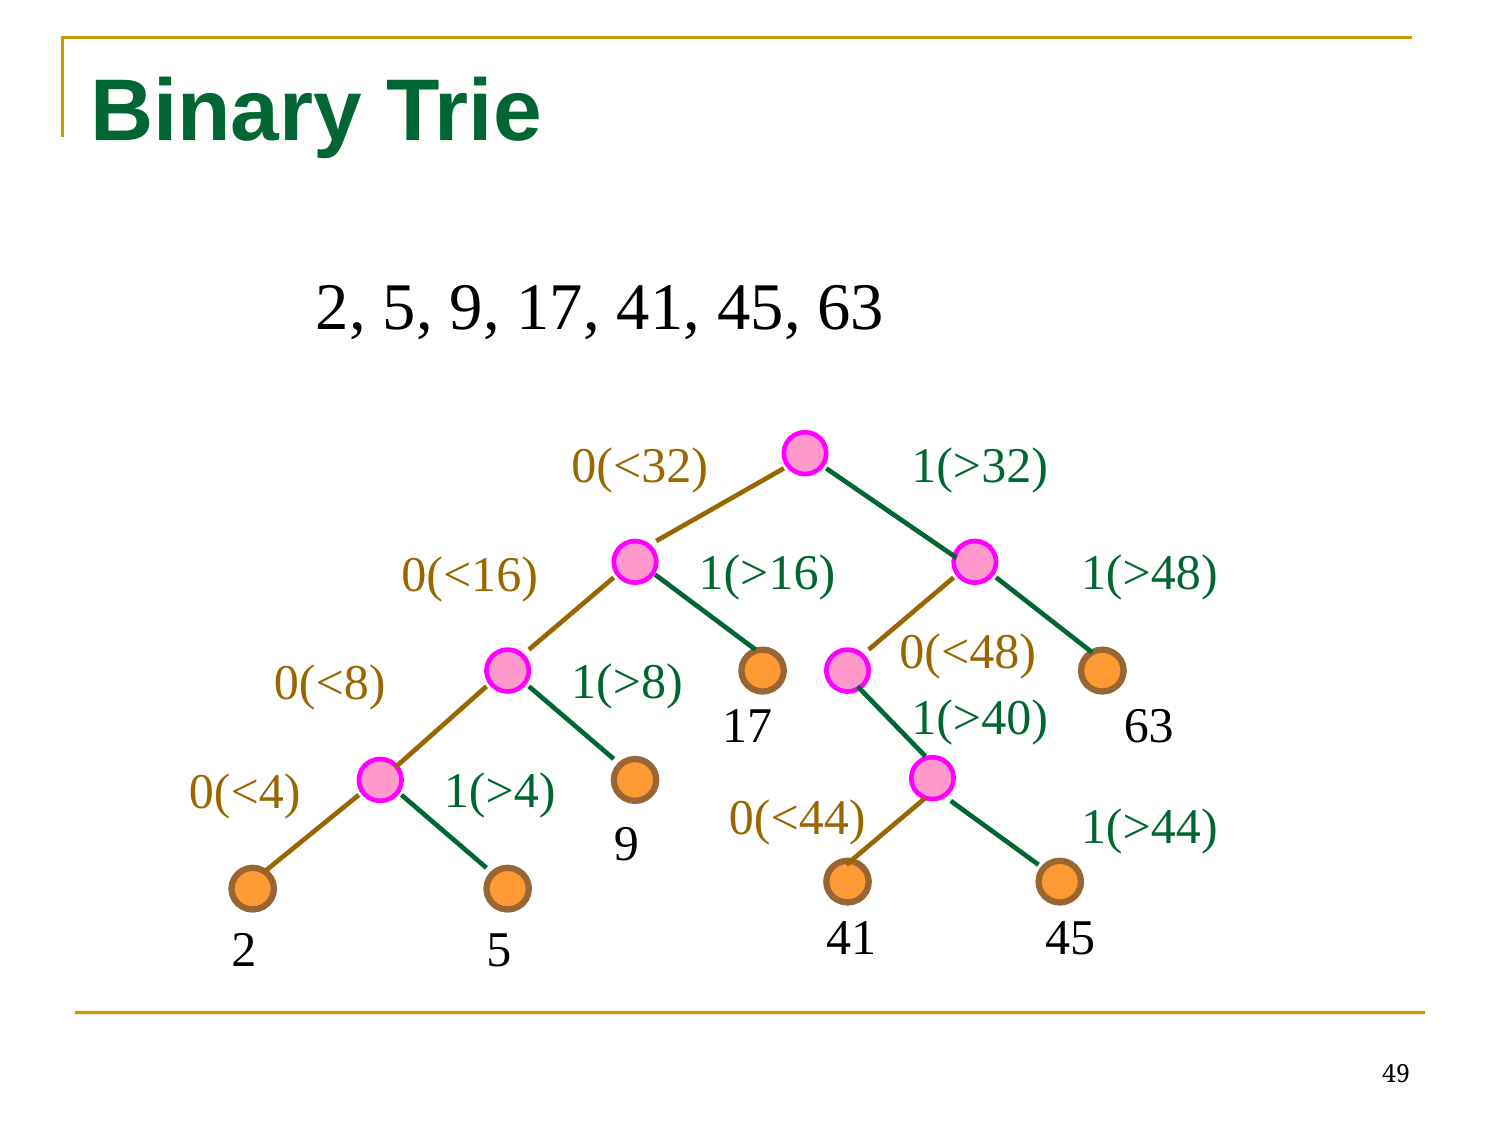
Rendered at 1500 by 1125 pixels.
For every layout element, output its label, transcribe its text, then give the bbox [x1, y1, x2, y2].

text_box [613, 758, 657, 801]
text_box [486, 867, 529, 910]
text_box 1(>40) [911, 684, 1117, 758]
text_box 1(>16) [698, 539, 892, 613]
text_box 0(<16) [401, 541, 585, 614]
title Binary Trie [75, 45, 1425, 233]
text_box 1(>44) [1081, 793, 1306, 867]
text_box [953, 541, 997, 583]
text_box 0(<44) [728, 785, 869, 858]
text_box [911, 758, 954, 800]
text_box 2, 5, 9, 17, 41, 45, 63 [301, 255, 1354, 365]
text_box [826, 860, 869, 903]
text_box [231, 867, 274, 910]
text_box 41 [826, 905, 951, 978]
text_box [613, 541, 657, 583]
text_box [1038, 860, 1082, 903]
text_box 1(>32) [911, 432, 1069, 505]
text_box 0(<4) [188, 758, 317, 832]
text_box 1(>4) [443, 757, 572, 830]
text_box 5 [486, 916, 597, 990]
text_box [826, 649, 869, 692]
text_box 1(>48) [1081, 539, 1306, 613]
text_box [1081, 649, 1124, 686]
text_box [741, 649, 784, 692]
text_box [486, 649, 529, 692]
text_box 45 [1045, 905, 1187, 978]
text_box 63 [1123, 692, 1223, 765]
text_box [783, 432, 827, 475]
text_box 1(>8) [571, 648, 699, 722]
slide_number 49 [1074, 1023, 1426, 1100]
text_box 2 [231, 916, 274, 990]
text_box 0(<48) [899, 618, 1081, 693]
text_box 0(<8) [273, 649, 402, 723]
text_box 9 [613, 810, 657, 884]
text_box [358, 758, 402, 801]
text_box 0(<32) [571, 432, 750, 505]
text_box 17 [722, 692, 798, 765]
